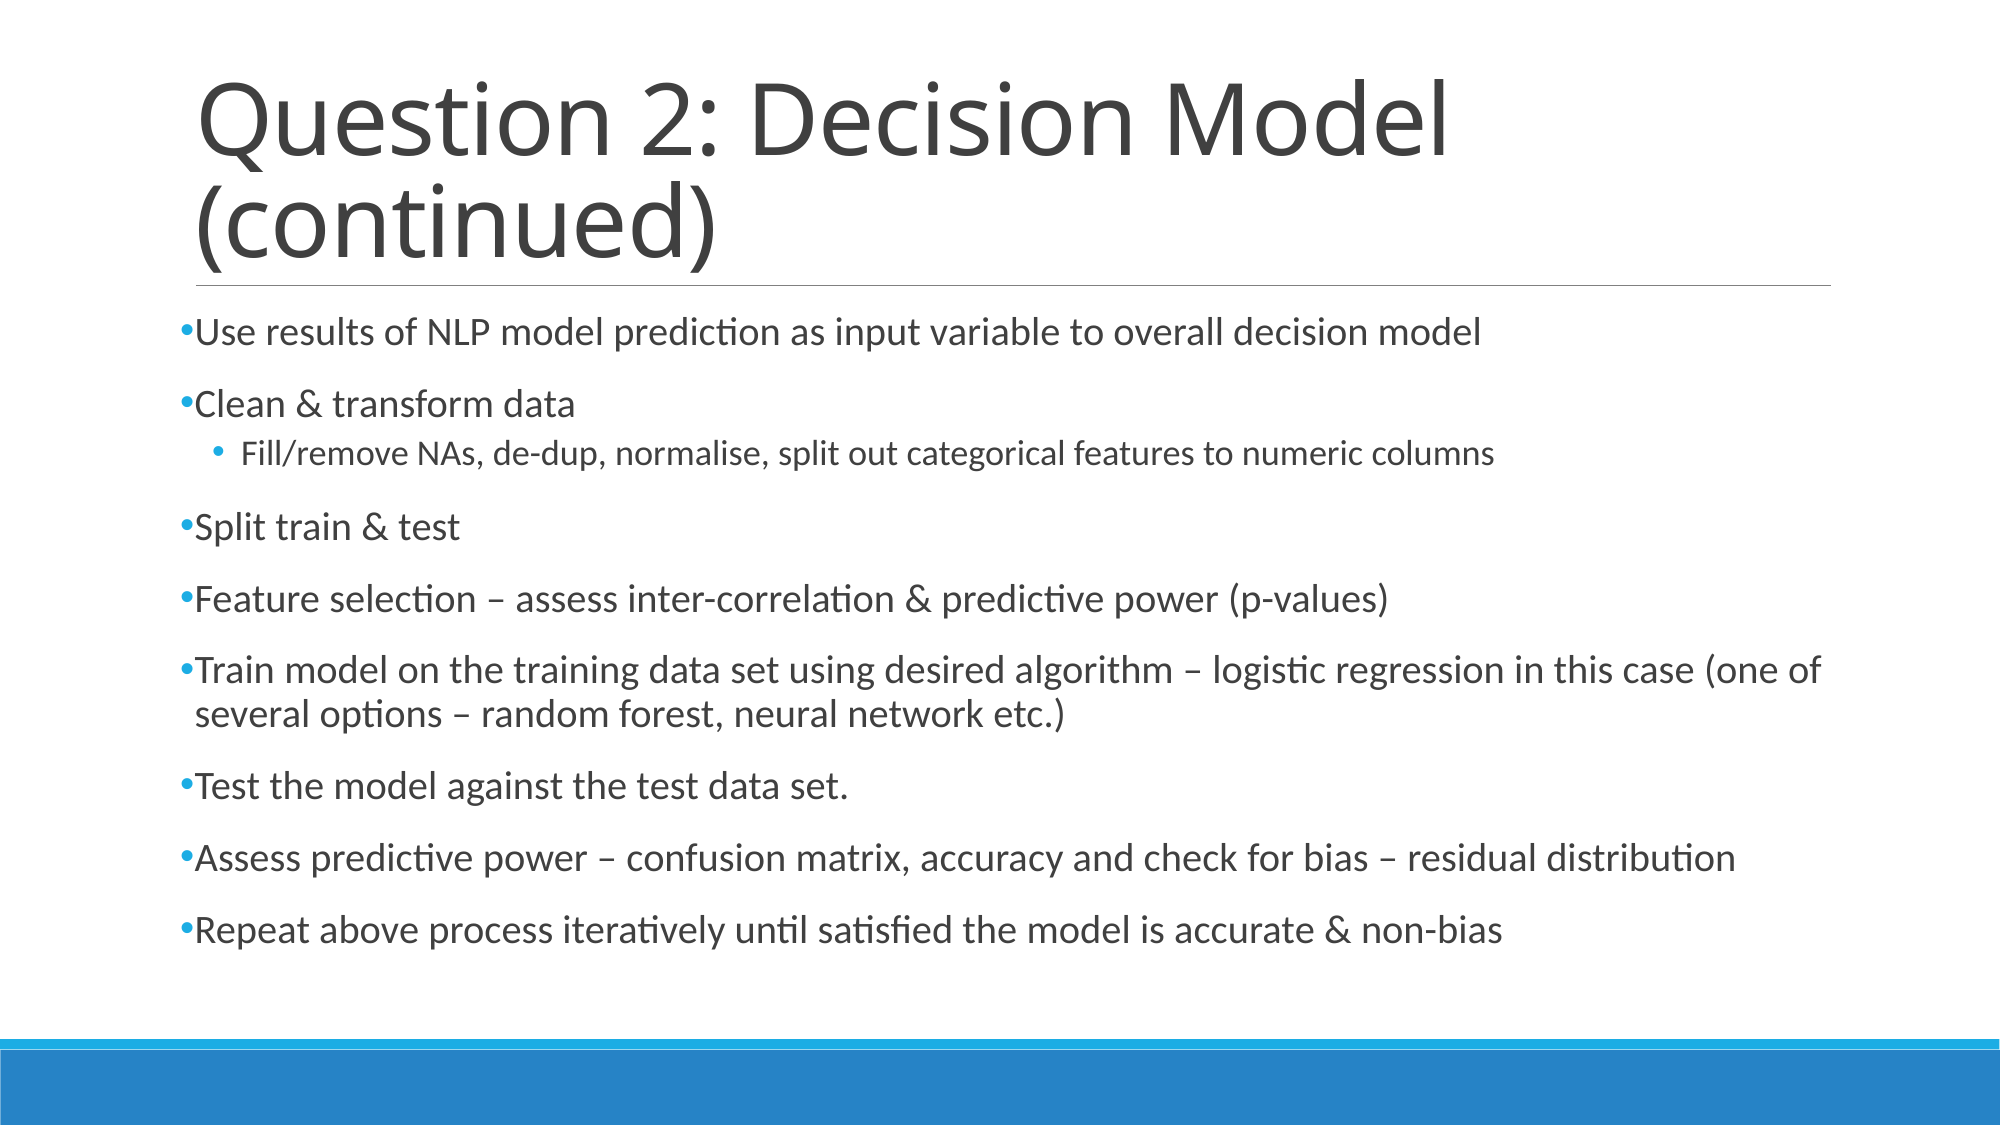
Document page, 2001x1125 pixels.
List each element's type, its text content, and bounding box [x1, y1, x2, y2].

title Question 2: Decision Model (continued) [180, 47, 1830, 285]
list Use results of NLP model prediction as input variable to overall decision model Clean & transform data Fill/remove NAs, de-dup, normalise, split out categorical features to numeric columns Split train & test Feature selection – assess inter-correlation & predictive power (p-values) Train model on the training data set using desired algorithm – logistic regression in this case (one of several options – random forest, neural network etc.) Test the model against the test data set. Assess predictive power – confusion matrix, accuracy and check for bias – residual distribution Repeat above process iteratively until satisfied the model is accurate & non-bias [180, 302, 1830, 963]
